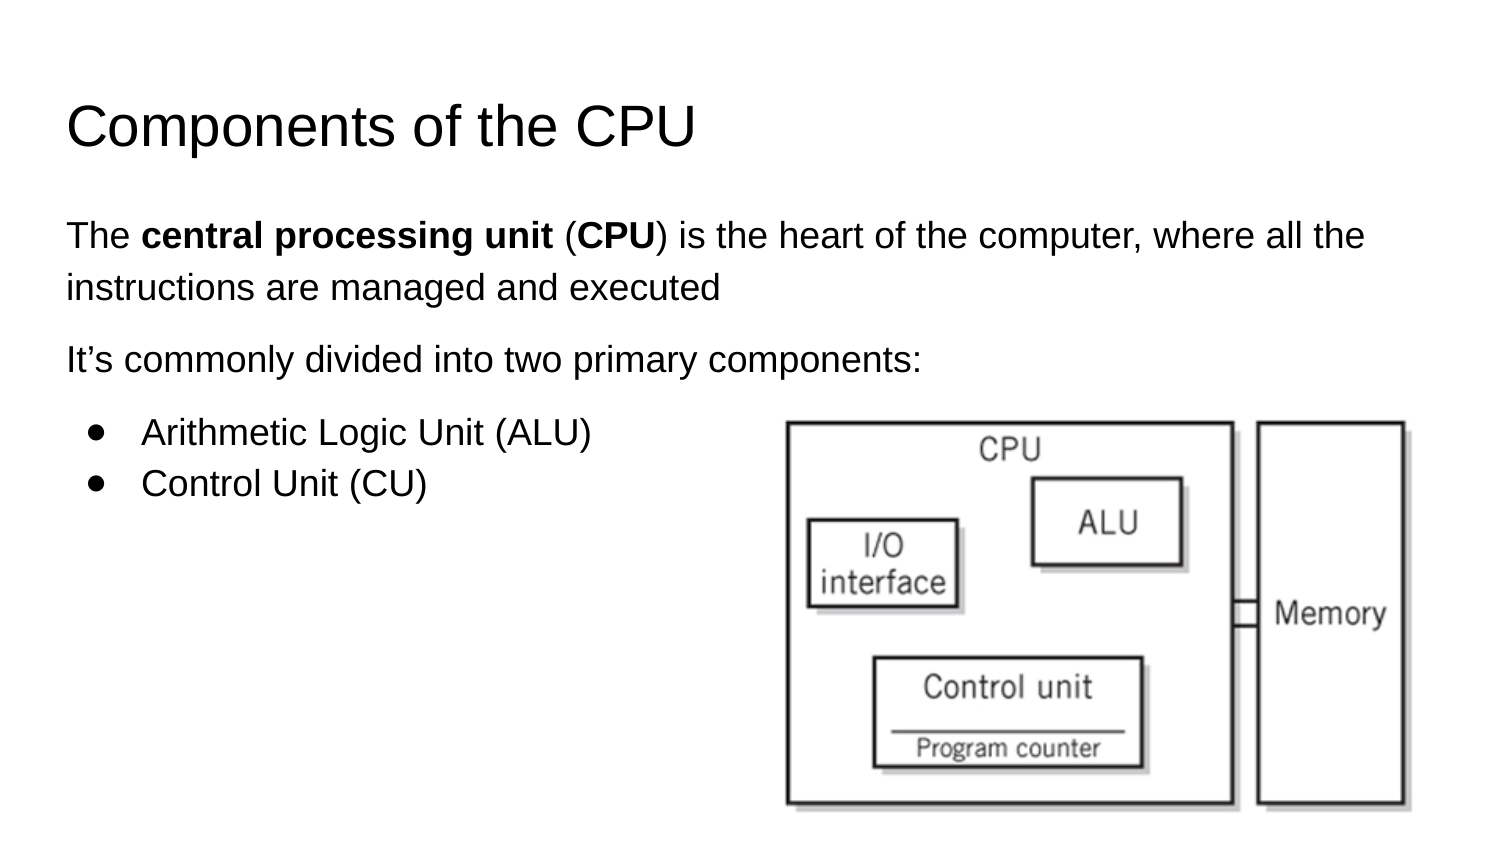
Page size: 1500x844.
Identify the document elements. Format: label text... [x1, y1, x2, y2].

list The central processing unit (CPU) is the heart of the computer, where all the instructions are managed and executed It’s commonly divided into two primary components: Arithmetic Logic Unit (ALU) Control Unit (CU) [51, 189, 1449, 750]
picture [776, 410, 1424, 824]
title Components of the CPU [51, 72, 1449, 167]
